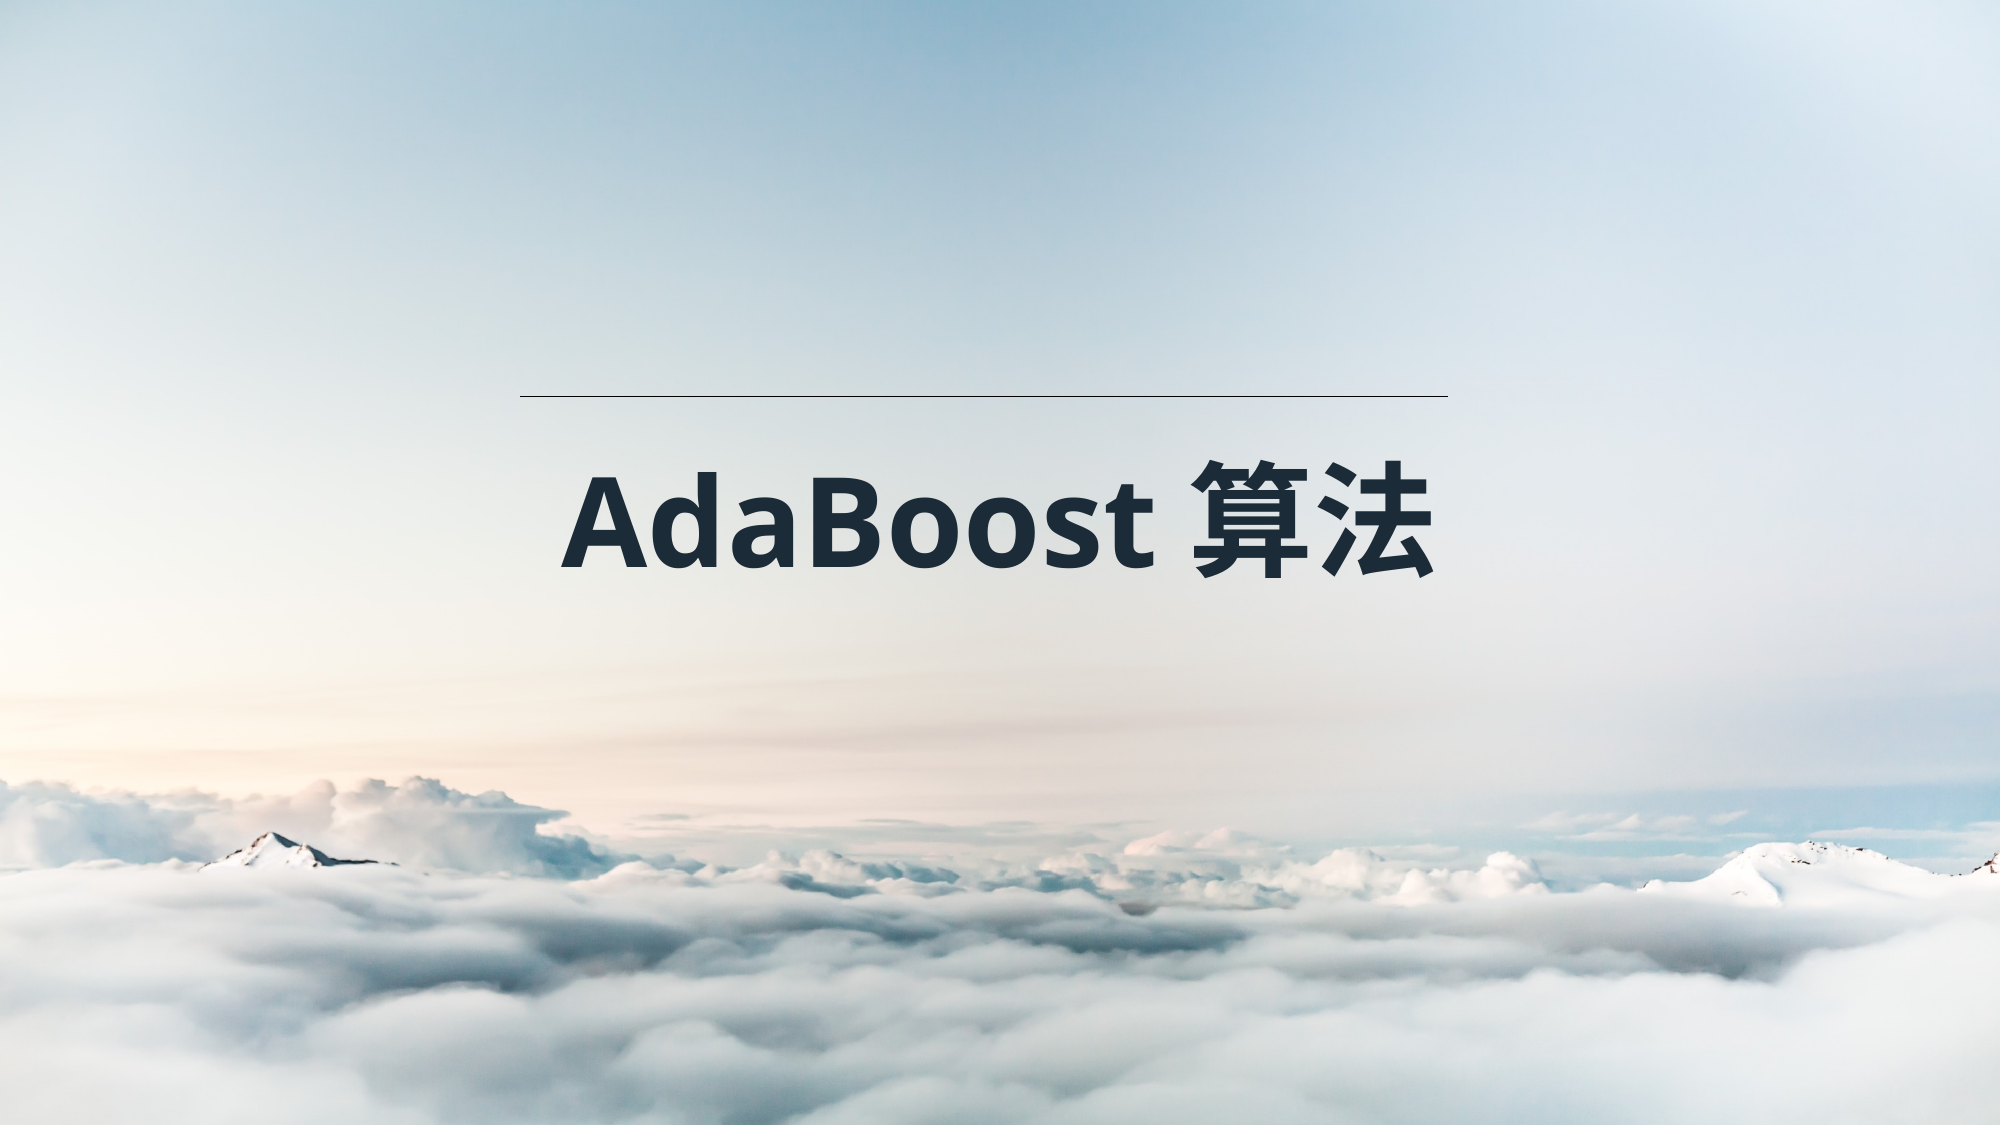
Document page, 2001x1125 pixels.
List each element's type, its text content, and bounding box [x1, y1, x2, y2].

text_box AdaBoost算法 [546, 435, 1453, 601]
picture [0, 0, 2000, 1125]
